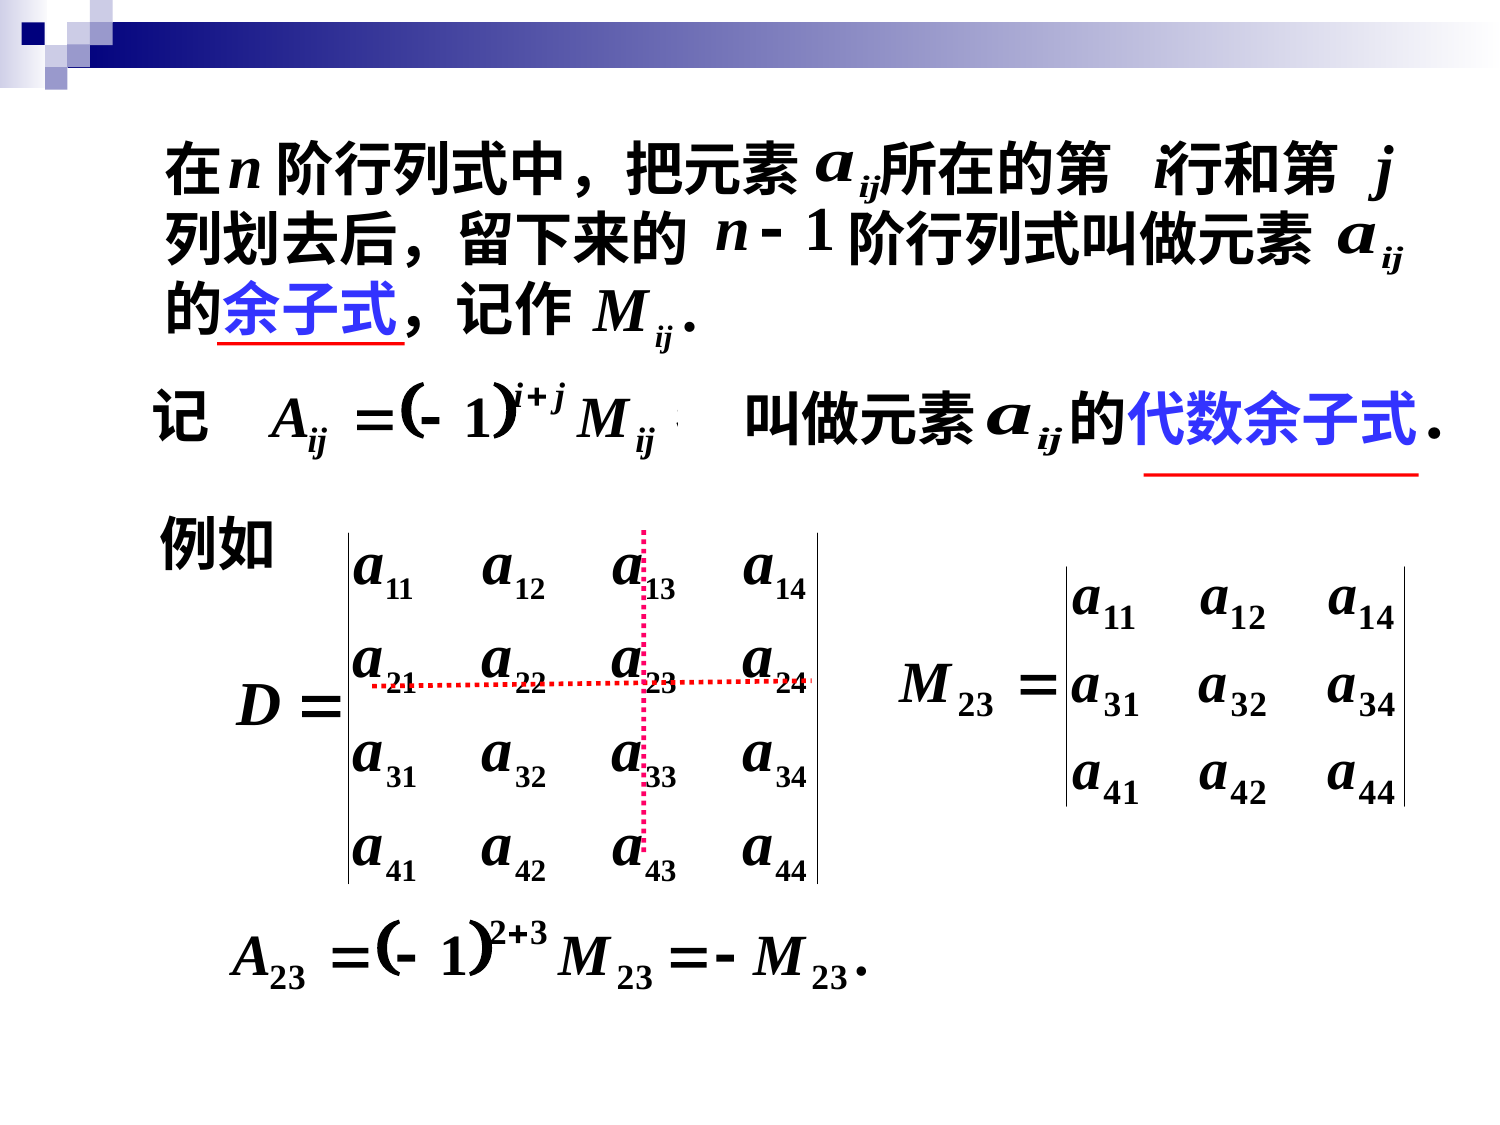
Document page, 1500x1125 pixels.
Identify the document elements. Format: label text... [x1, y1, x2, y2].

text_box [229, 526, 825, 890]
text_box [149, 374, 678, 465]
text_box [662, 924, 871, 996]
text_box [224, 912, 657, 997]
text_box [720, 374, 1500, 462]
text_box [149, 124, 1413, 360]
text_box 例如 [144, 500, 291, 585]
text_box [893, 562, 1413, 811]
